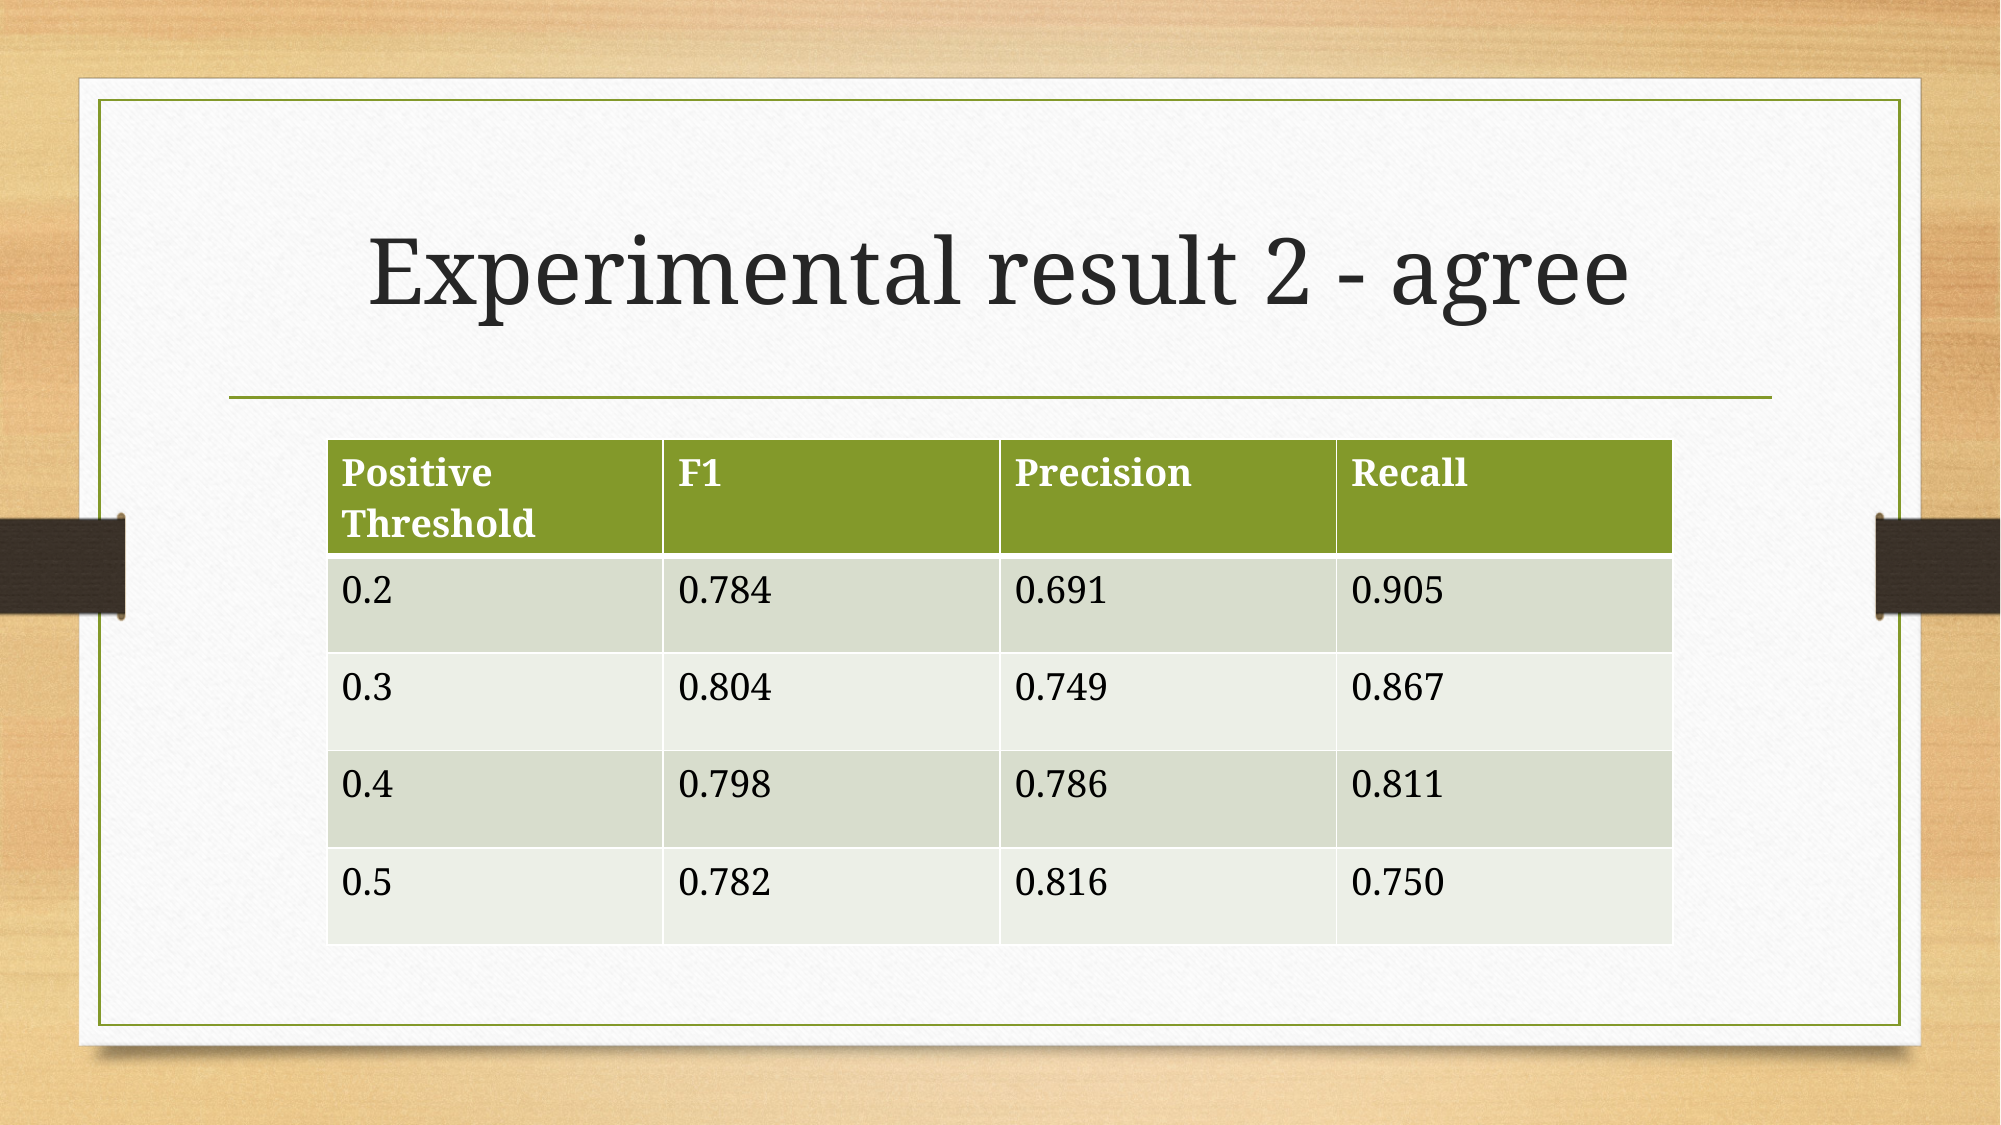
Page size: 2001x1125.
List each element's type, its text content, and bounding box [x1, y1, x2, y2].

table_cell 0.784 [664, 559, 999, 652]
title Experimental result 2 - agree [212, 161, 1788, 375]
table_cell 0.867 [1337, 654, 1672, 750]
table_cell 0.5 [328, 849, 662, 944]
table_header F1 [664, 440, 999, 553]
table_cell 0.905 [1337, 559, 1672, 652]
table_header Recall [1337, 440, 1672, 553]
table_cell 0.3 [328, 654, 662, 750]
table_cell 0.2 [328, 559, 662, 652]
table_cell 0.750 [1337, 849, 1672, 944]
table_header Precision [1001, 440, 1336, 553]
table_cell 0.749 [1001, 654, 1336, 750]
table_cell 0.798 [664, 751, 999, 847]
table_cell 0.804 [664, 654, 999, 750]
table_cell 0.691 [1001, 559, 1336, 652]
table_cell 0.811 [1337, 751, 1672, 847]
table_cell 0.816 [1001, 849, 1336, 944]
picture [0, 0, 2001, 1125]
table_header Positive Threshold [328, 440, 662, 553]
table_cell 0.782 [664, 849, 999, 944]
table_cell 0.4 [328, 751, 662, 847]
table_cell 0.786 [1001, 751, 1336, 847]
